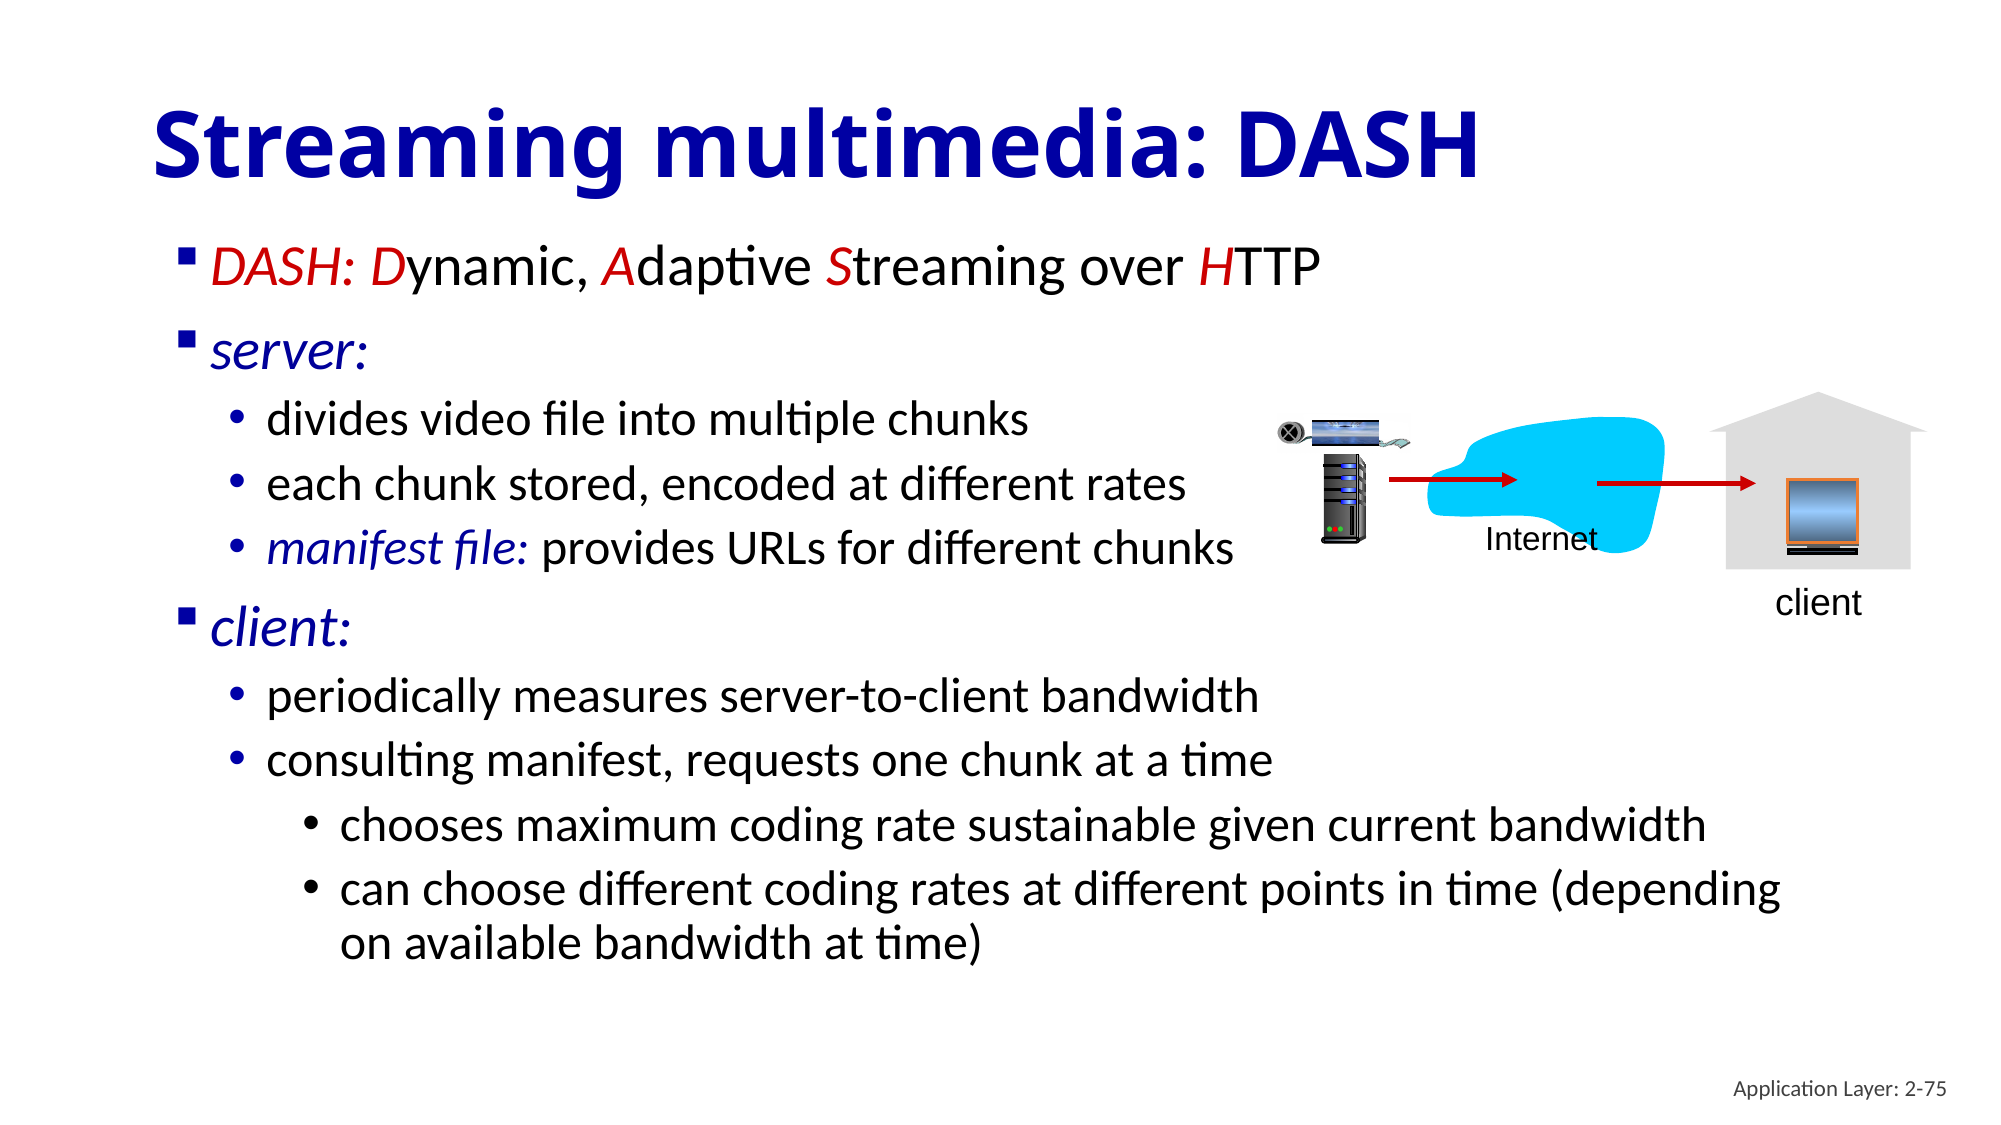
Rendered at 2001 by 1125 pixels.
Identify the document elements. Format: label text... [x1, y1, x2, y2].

slide_number Application Layer: 2-75 [1512, 1056, 1963, 1117]
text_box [1277, 391, 1928, 612]
text_box DASH: Dynamic, Adaptive Streaming over HTTP server: divides video file into multiple chunks each chunk stored, encoded at different rates manifest file: provides URLs for different chunks client: periodically measures server-to-client bandwidth consulting manifest, requests one chunk at a time chooses maximum coding rate sustainable given current bandwidth can choose different coding rates at different points in time (depending on available bandwidth at time) [137, 227, 1839, 1057]
title Streaming multimedia: DASH [137, 74, 1863, 221]
